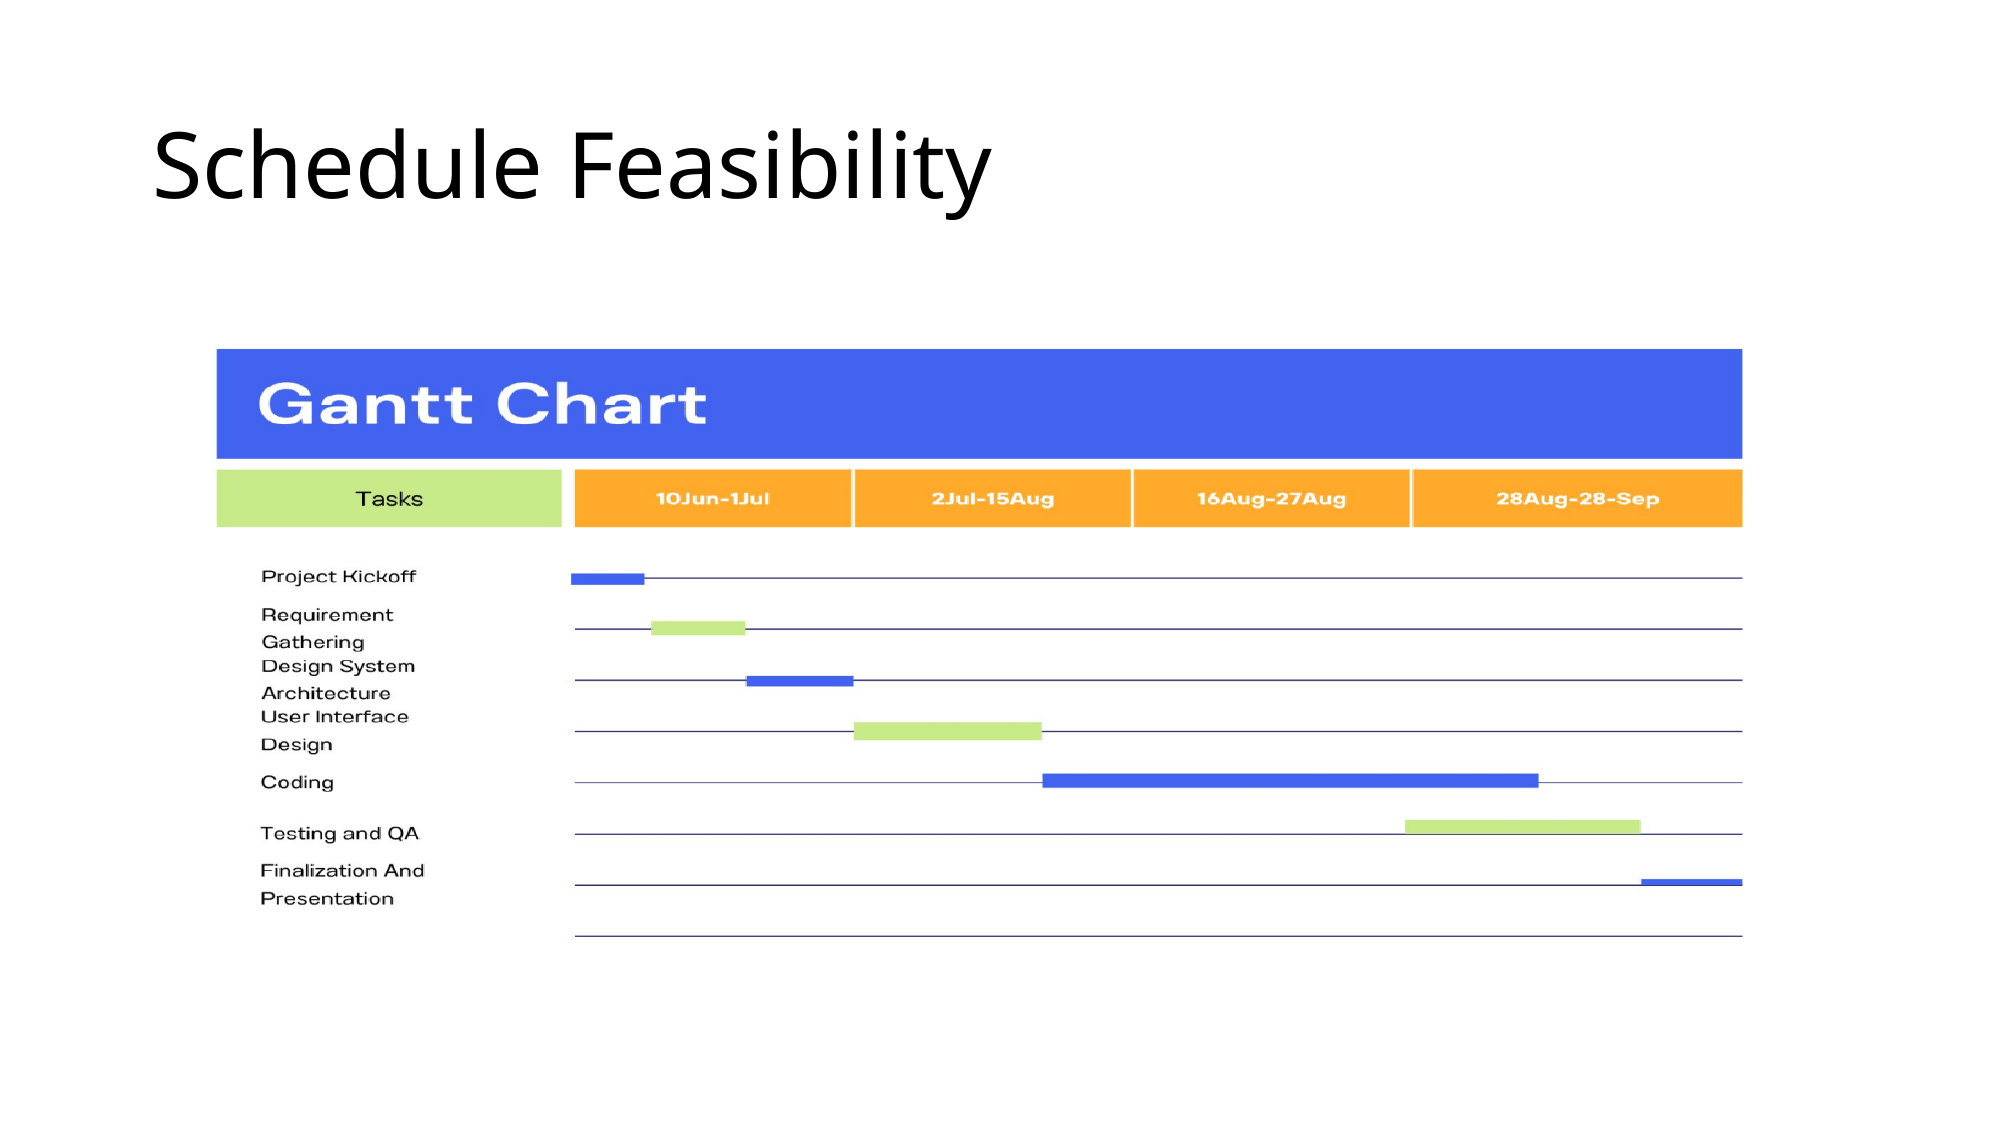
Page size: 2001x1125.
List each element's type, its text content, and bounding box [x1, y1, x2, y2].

picture [175, 309, 1785, 976]
title Schedule Feasibility [137, 59, 1863, 278]
